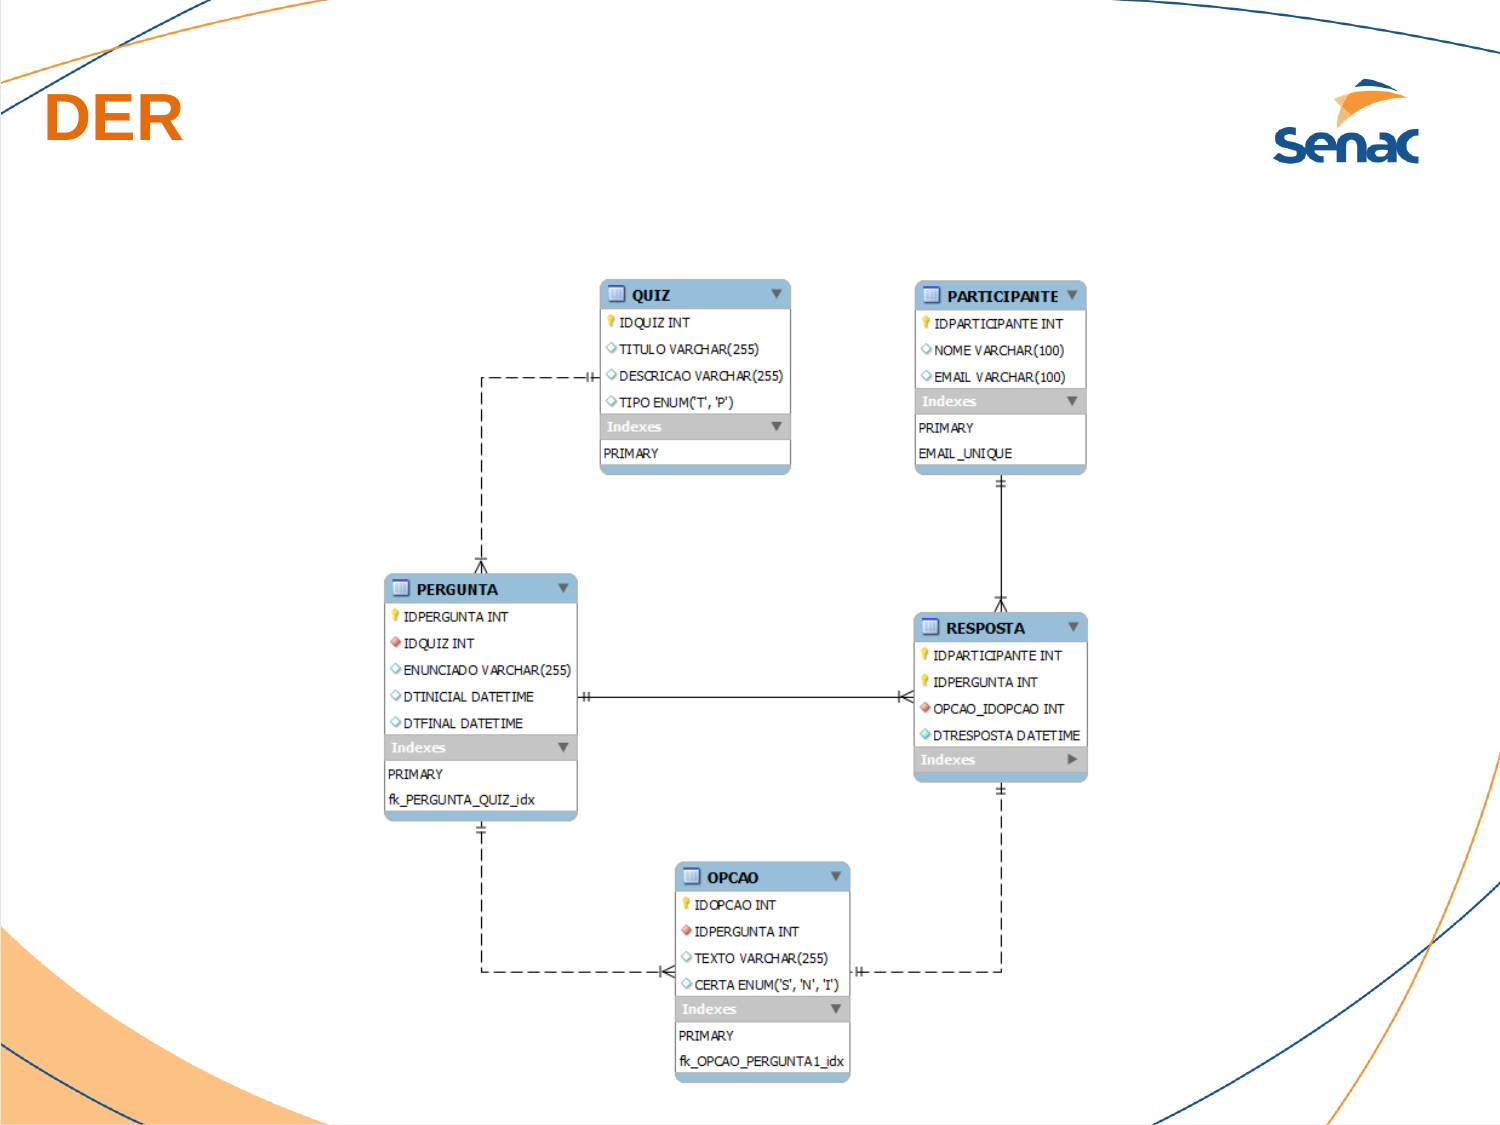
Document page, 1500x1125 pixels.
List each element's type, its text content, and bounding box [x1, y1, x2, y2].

picture [0, 0, 1500, 1125]
text_box DER [28, 30, 1443, 197]
